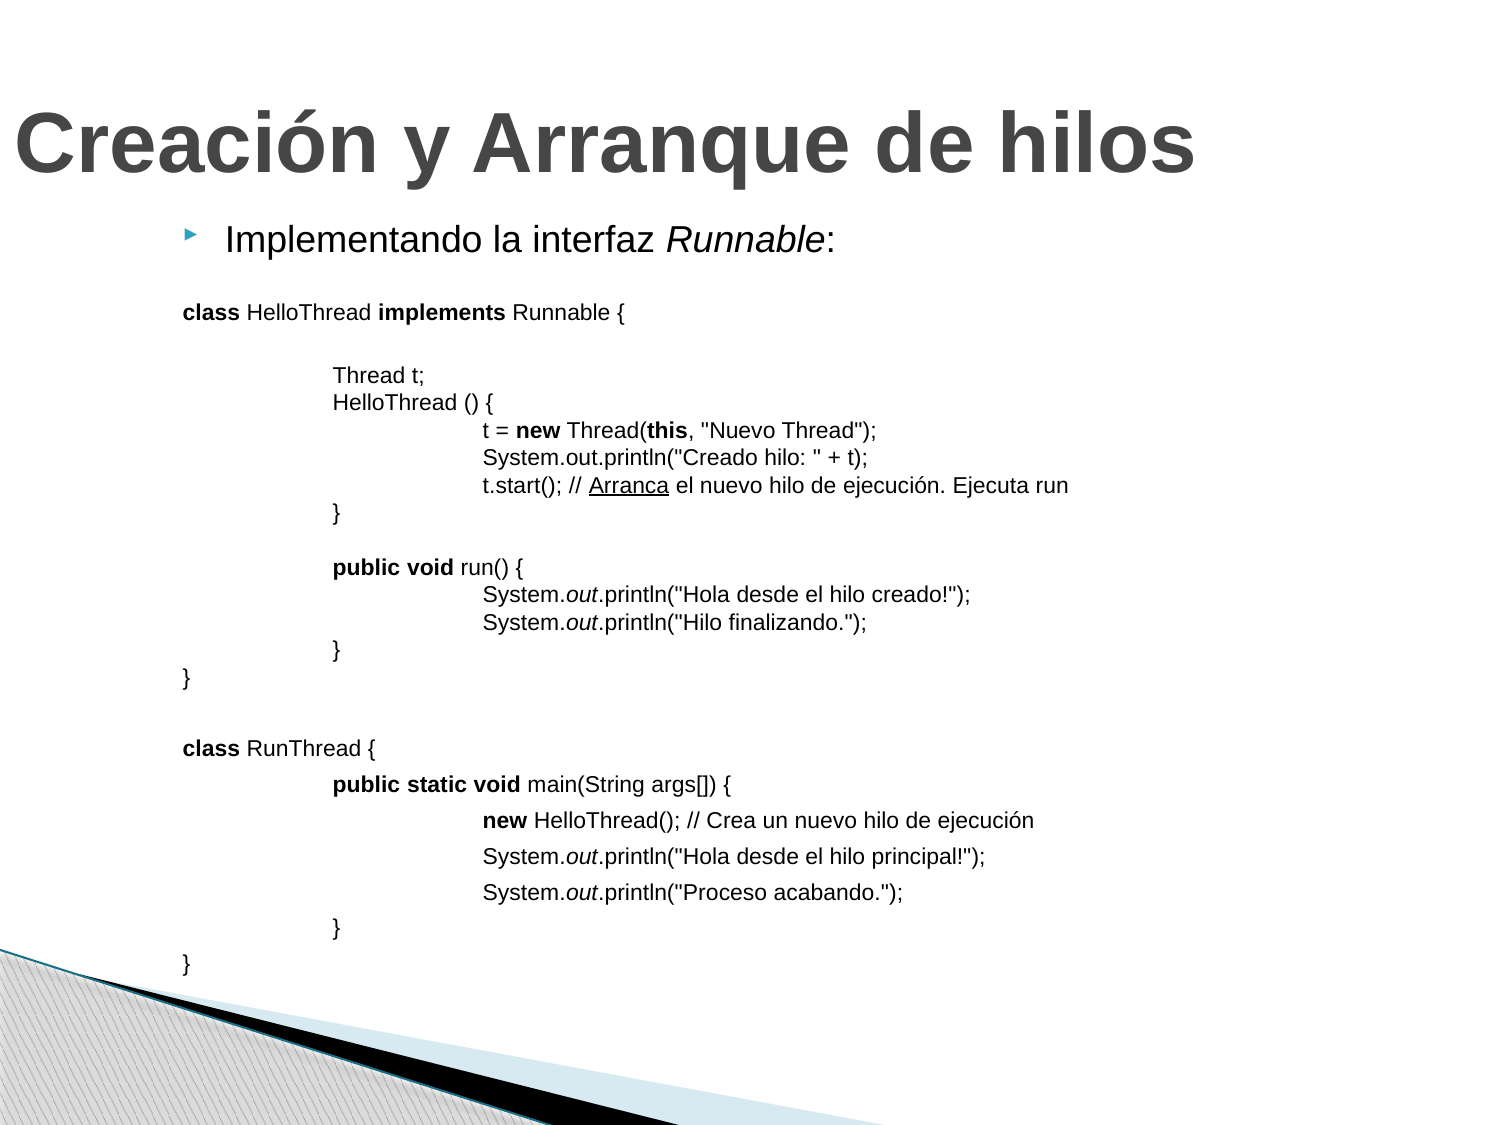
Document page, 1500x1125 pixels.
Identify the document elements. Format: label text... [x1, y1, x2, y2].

list Implementando la interfaz Runnable: class HelloThread implements Runnable { Thread t; HelloThread () { t = new Thread(this, "Nuevo Thread"); System.out.println("Creado hilo: " + t); t.start(); // Arranca el nuevo hilo de ejecución. Ejecuta run } public void run() { System.out.println("Hola desde el hilo creado!"); System.out.println("Hilo finalizando."); } } class RunThread { public static void main(String args[]) { new HelloThread(); // Crea un nuevo hilo de ejecución System.out.println("Hola desde el hilo principal!"); System.out.println("Proceso acabando."); } } [150, 208, 1500, 1012]
title Creación y Arranque de hilos [0, 45, 1350, 233]
